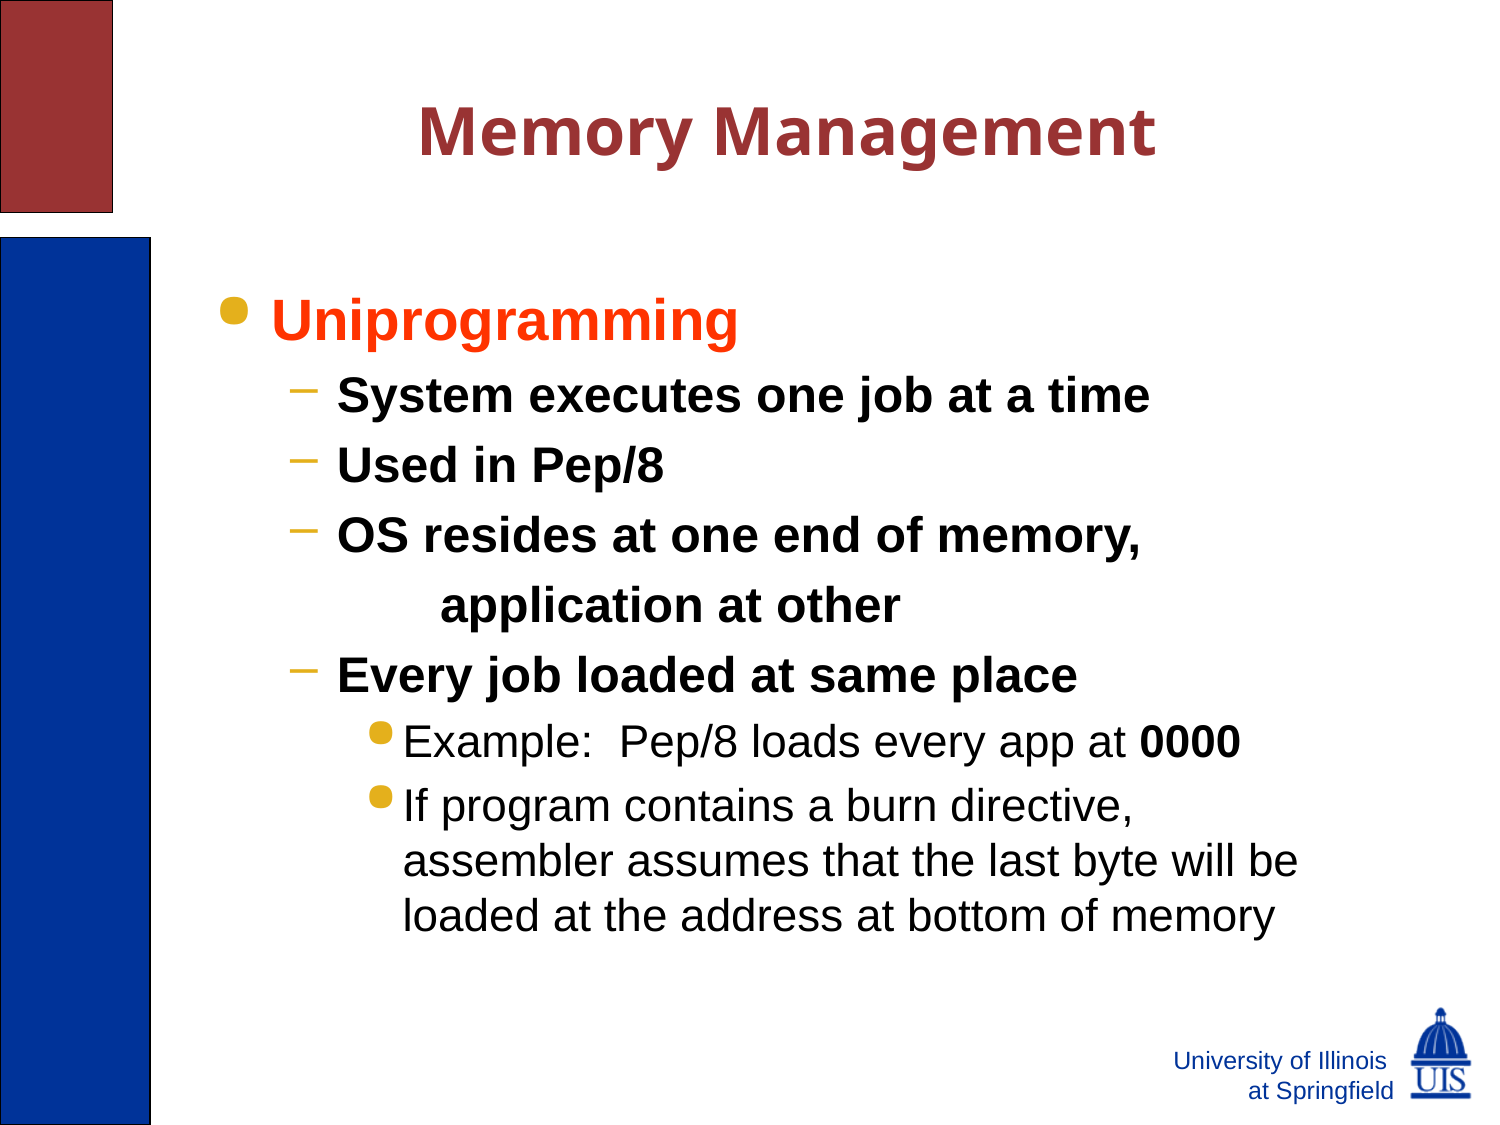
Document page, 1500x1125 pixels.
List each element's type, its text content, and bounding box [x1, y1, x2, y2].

title Memory Management [150, 45, 1425, 213]
picture [1409, 1006, 1473, 1102]
list Uniprogramming System executes one job at a time Used in Pep/8 OS resides at one end of memory, application at other Every job loaded at same place Example: Pep/8 loads every app at 0000 If program contains a burn directive, assembler assumes that the last byte will be loaded at the address at bottom of memory [200, 275, 1325, 1038]
